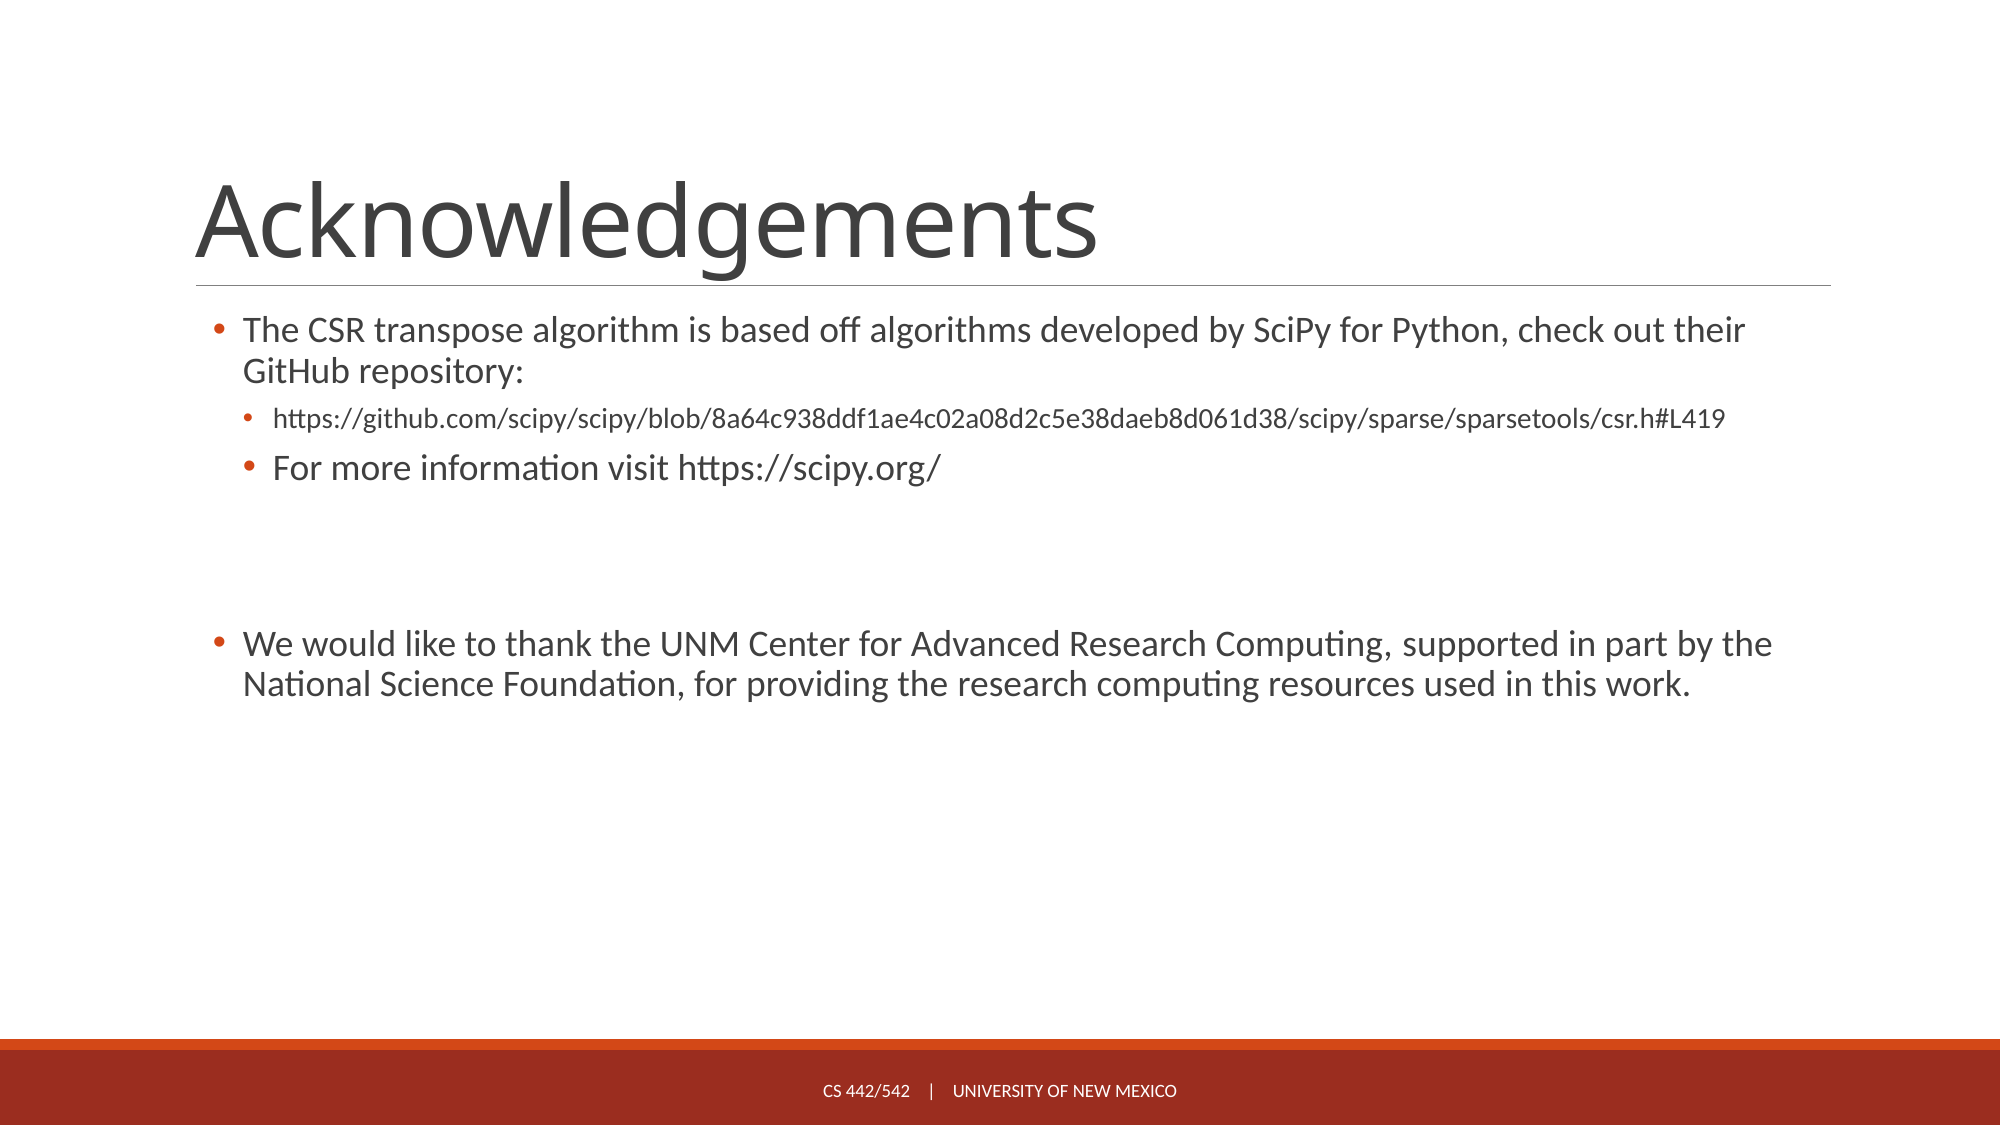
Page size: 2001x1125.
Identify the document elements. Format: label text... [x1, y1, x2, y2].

title Acknowledgements [180, 47, 1830, 285]
list The CSR transpose algorithm is based off algorithms developed by SciPy for Python, check out their GitHub repository: https://github.com/scipy/scipy/blob/8a64c938ddf1ae4c02a08d2c5e38daeb8d061d38/scipy/sparse/sparsetools/csr.h#L419 For more information visit https://scipy.org/ We would like to thank the UNM Center for Advanced Research Computing, supported in part by the National Science Foundation, for providing the research computing resources used in this work. [180, 302, 1830, 963]
footer CS 442/542 | University of New Mexico [604, 1059, 1396, 1120]
